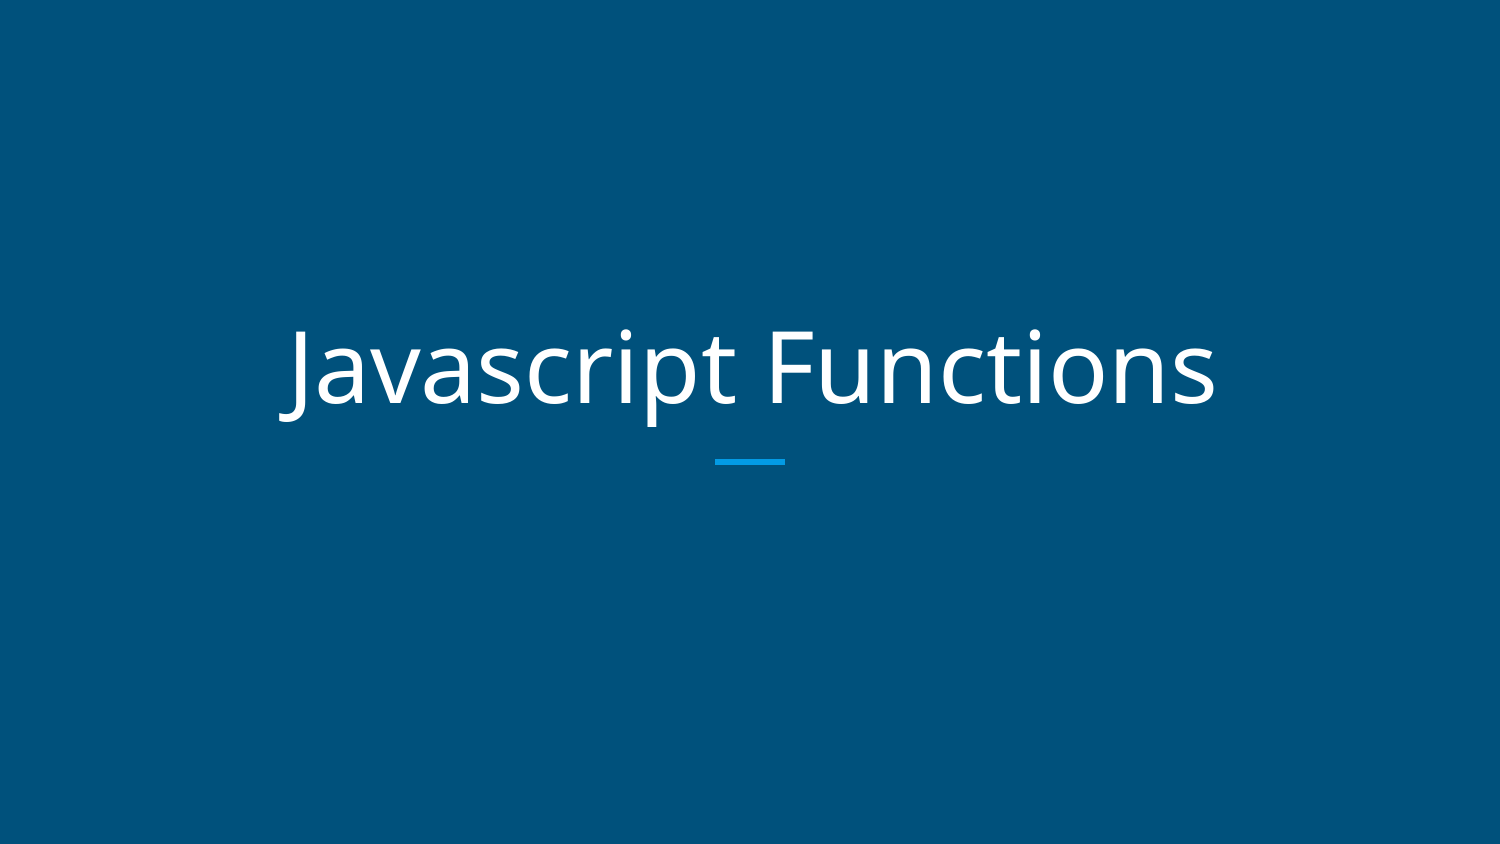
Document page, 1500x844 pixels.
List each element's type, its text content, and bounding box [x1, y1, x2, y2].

title Javascript Functions [78, 289, 1428, 439]
